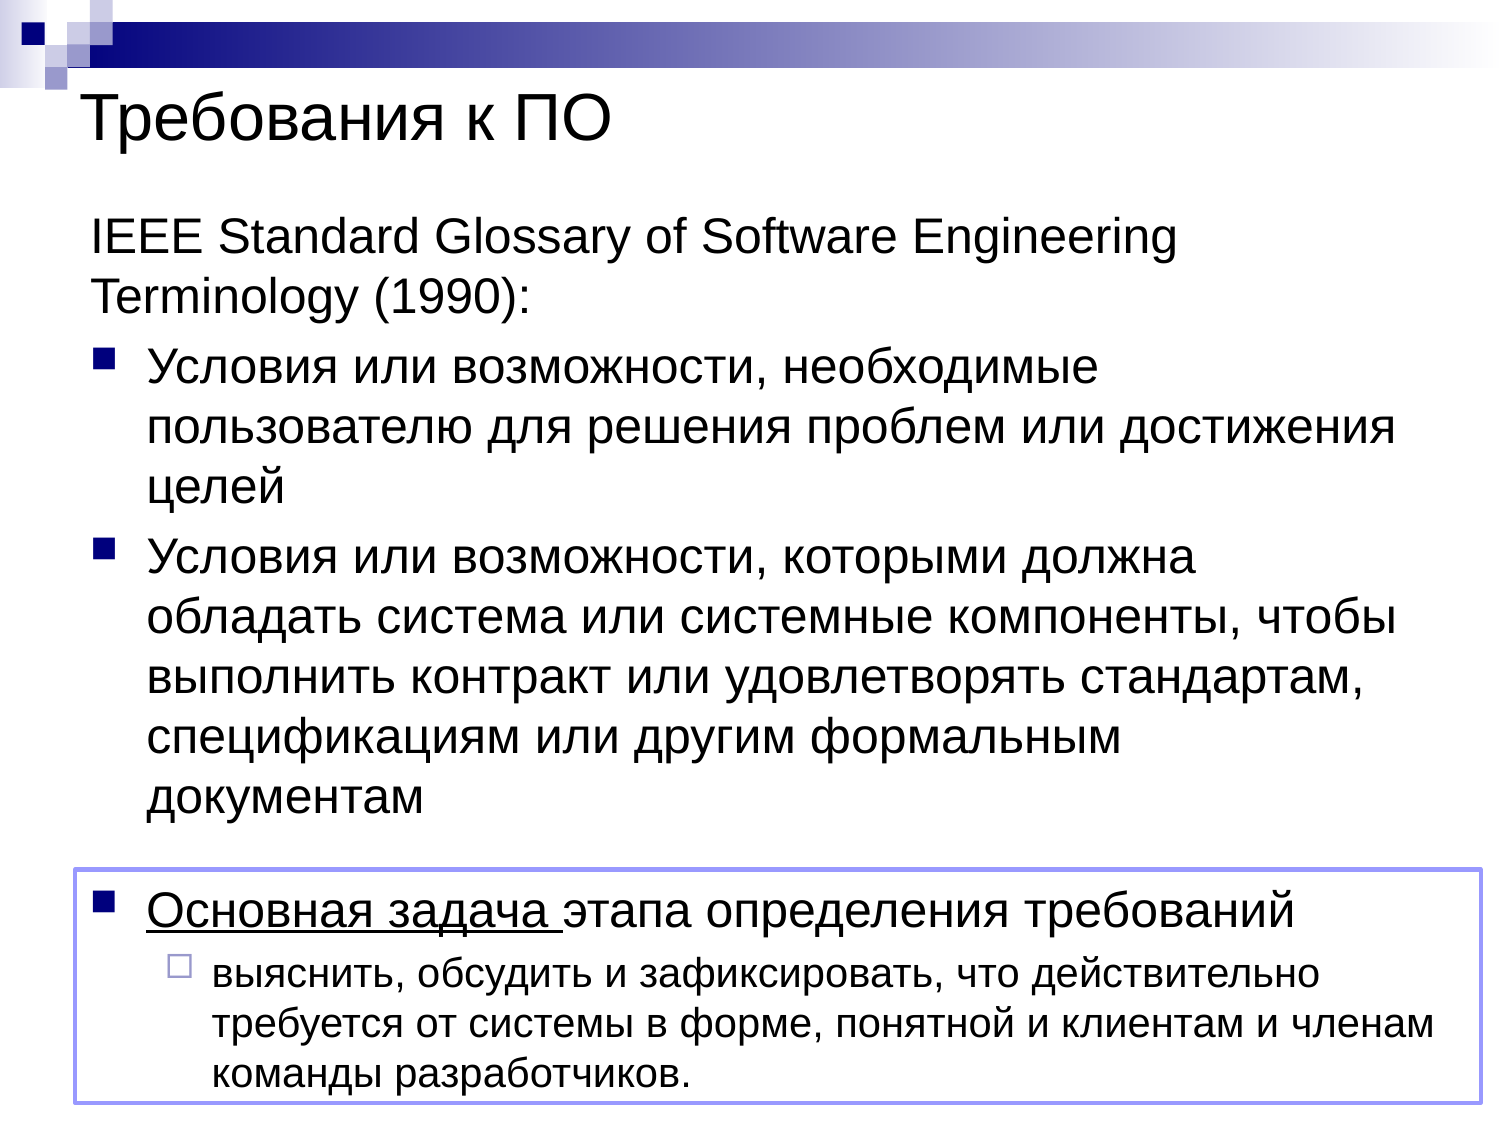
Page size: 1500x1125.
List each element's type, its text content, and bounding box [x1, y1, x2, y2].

text_box Основная задача этапа определения требований выяснить, обсудить и зафиксировать, что действительно требуется от системы в форме, понятной и клиентам и членам команды разработчиков. [73, 867, 1483, 1105]
title Требования к ПО [64, 42, 1415, 185]
list IEEE Standard Glossary of Software Engineering Terminology (1990): Условия или возможности, необходимые пользователю для решения проблем или достижения целей Условия или возможности, которыми должна обладать система или системные компоненты, чтобы выполнить контракт или удовлетворять стандартам, спецификациям или другим формальным документам [75, 196, 1425, 846]
